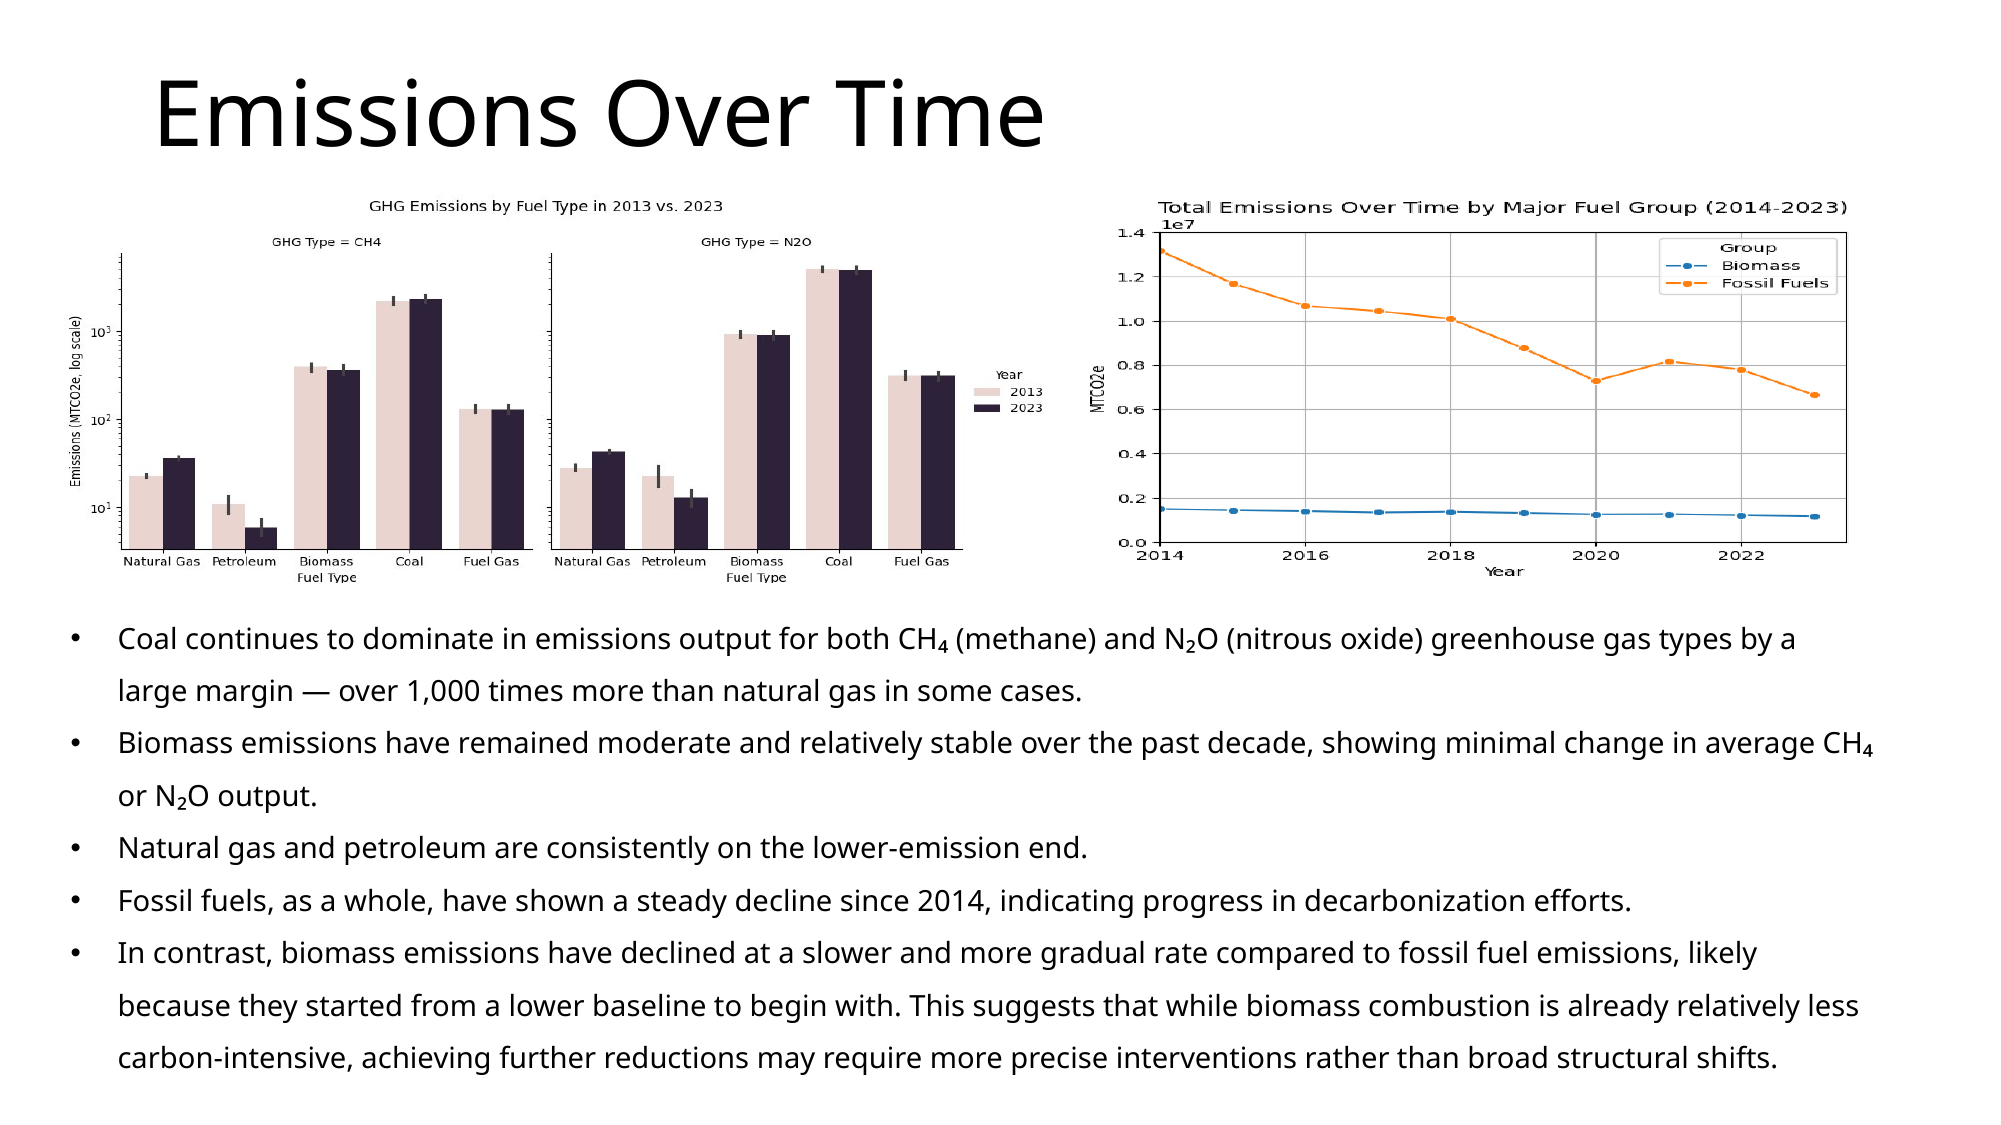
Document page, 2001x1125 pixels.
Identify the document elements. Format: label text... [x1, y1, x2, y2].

title Emissions Over Time [137, 59, 1863, 175]
picture [1081, 194, 1863, 583]
text_box Coal continues to dominate in emissions output for both CH₄ (methane) and N₂O (nitrous oxide) greenhouse gas types by a large margin — over 1,000 times more than natural gas in some cases. Biomass emissions have remained moderate and relatively stable over the past decade, showing minimal change in average CH₄ or N₂O output. Natural gas and petroleum are consistently on the lower-emission end. Fossil fuels, as a whole, have shown a steady decline since 2014, indicating progress in decarbonization efforts. In contrast, biomass emissions have declined at a slower and more gradual rate compared to fossil fuel emissions, likely because they started from a lower baseline to begin with. This suggests that while biomass combustion is already relatively less carbon-intensive, achieving further reductions may require more precise interventions rather than broad structural shifts. [55, 595, 1891, 1082]
picture [55, 193, 1044, 583]
